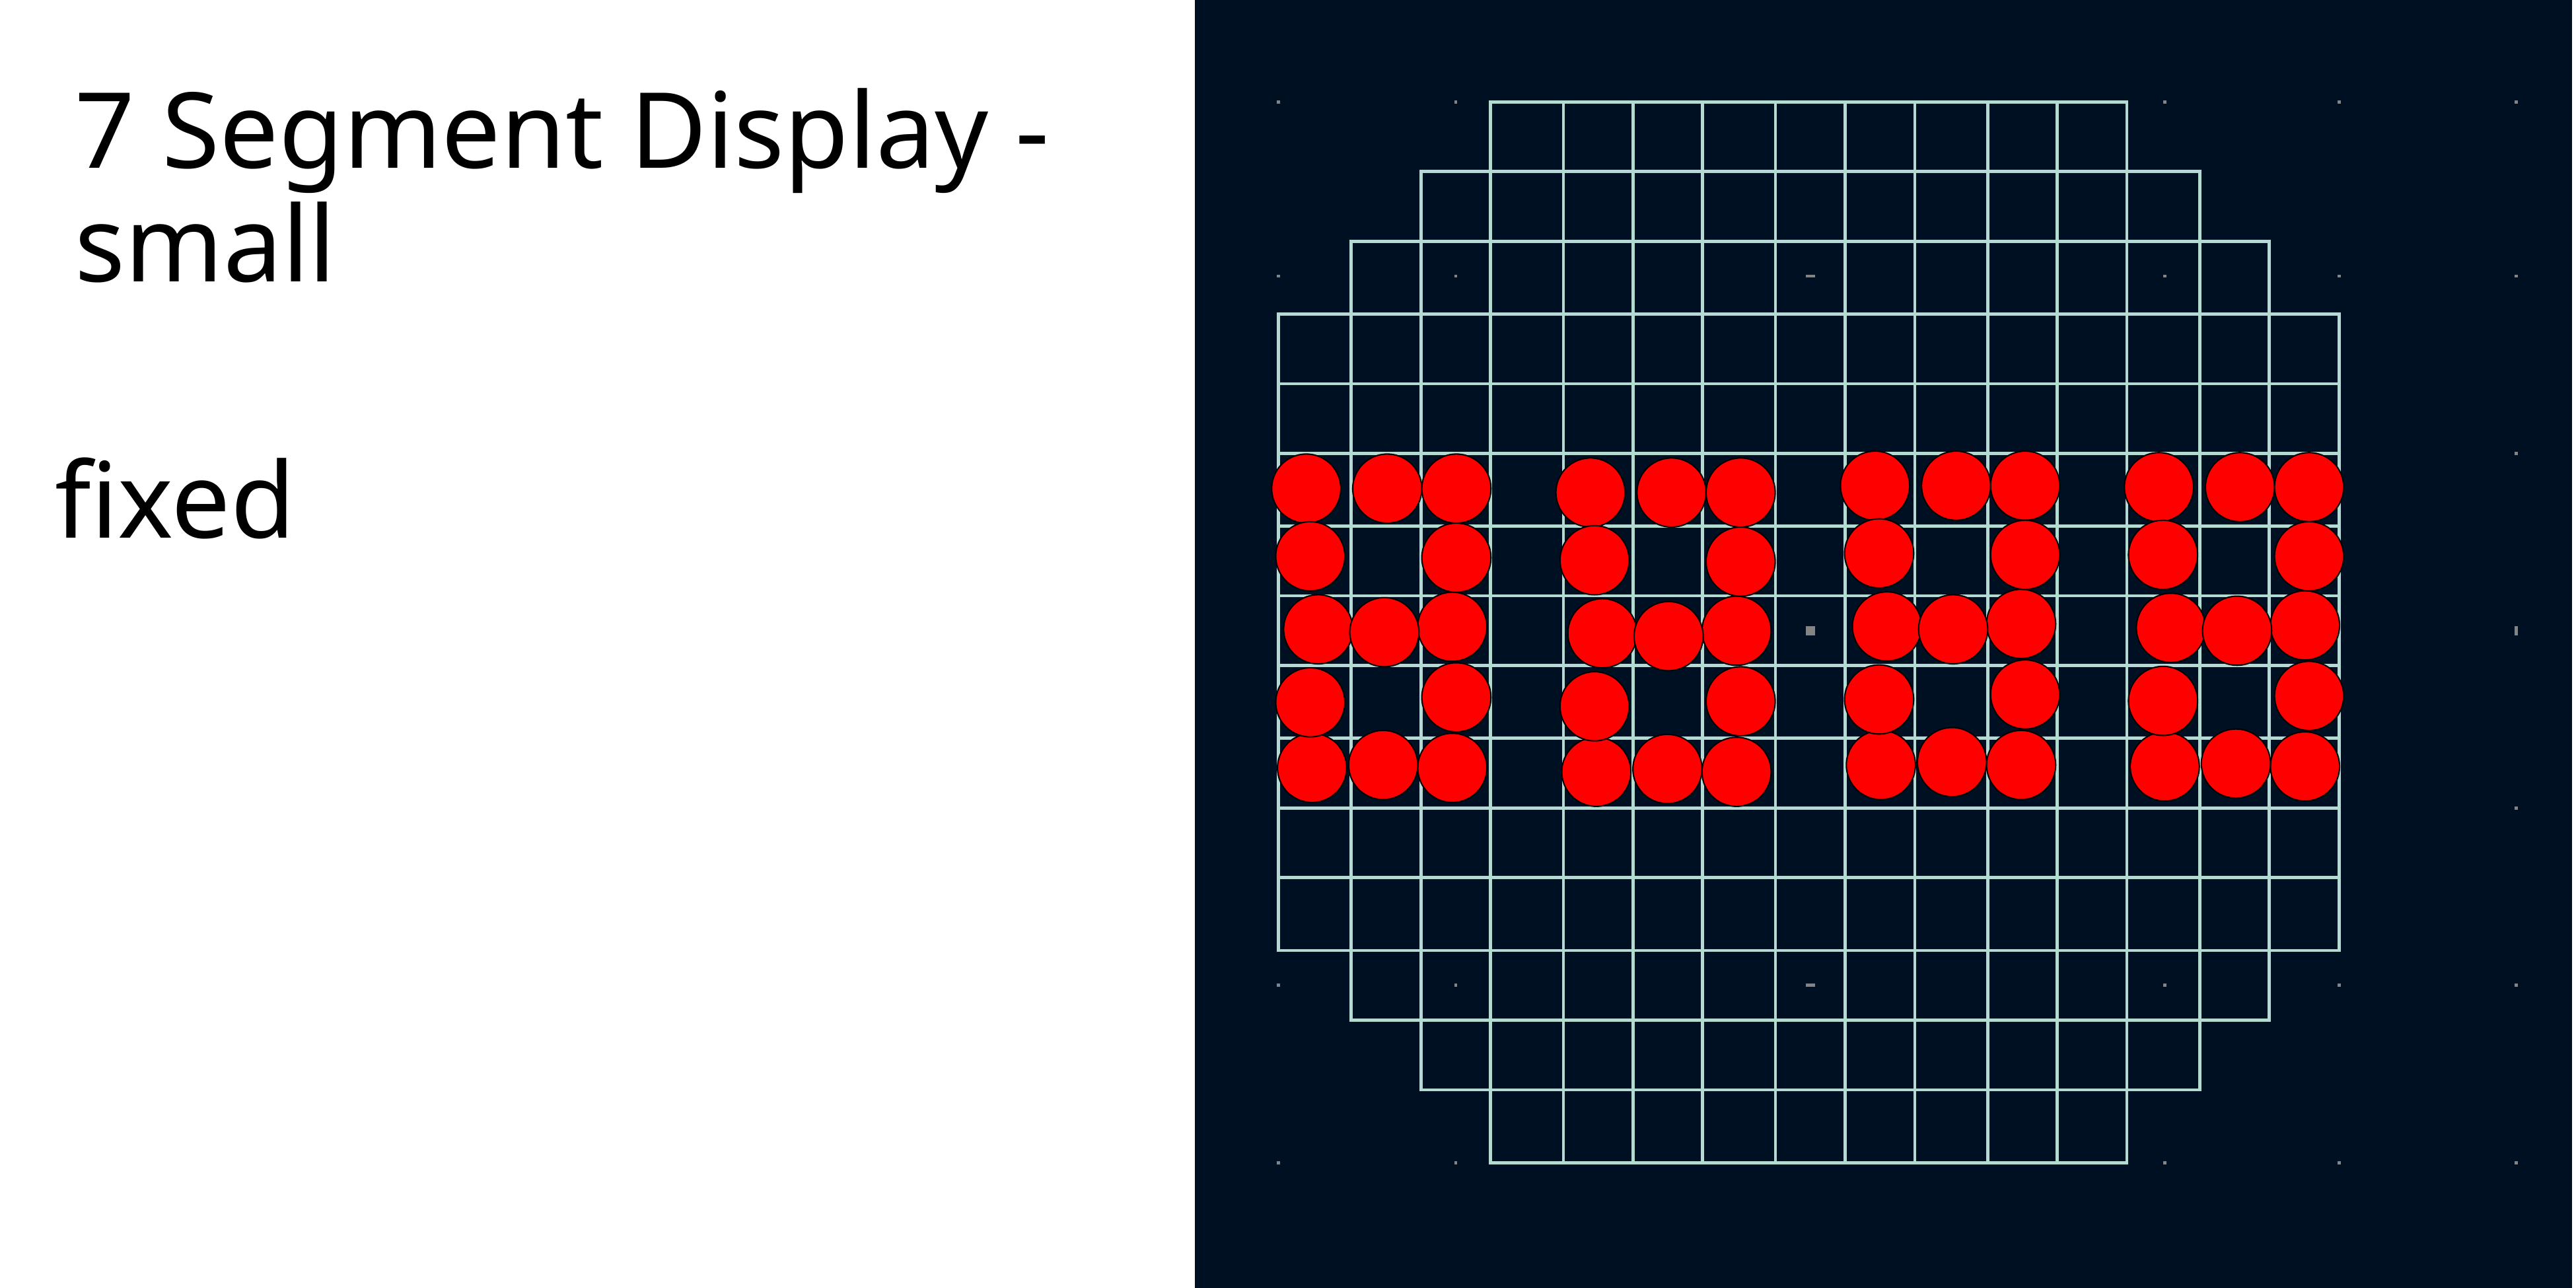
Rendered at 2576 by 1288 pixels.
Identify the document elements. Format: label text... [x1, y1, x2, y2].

text_box fixed [45, 379, 1172, 629]
picture [1195, 0, 2572, 1288]
title 7 Segment Display - small [65, 66, 1192, 316]
